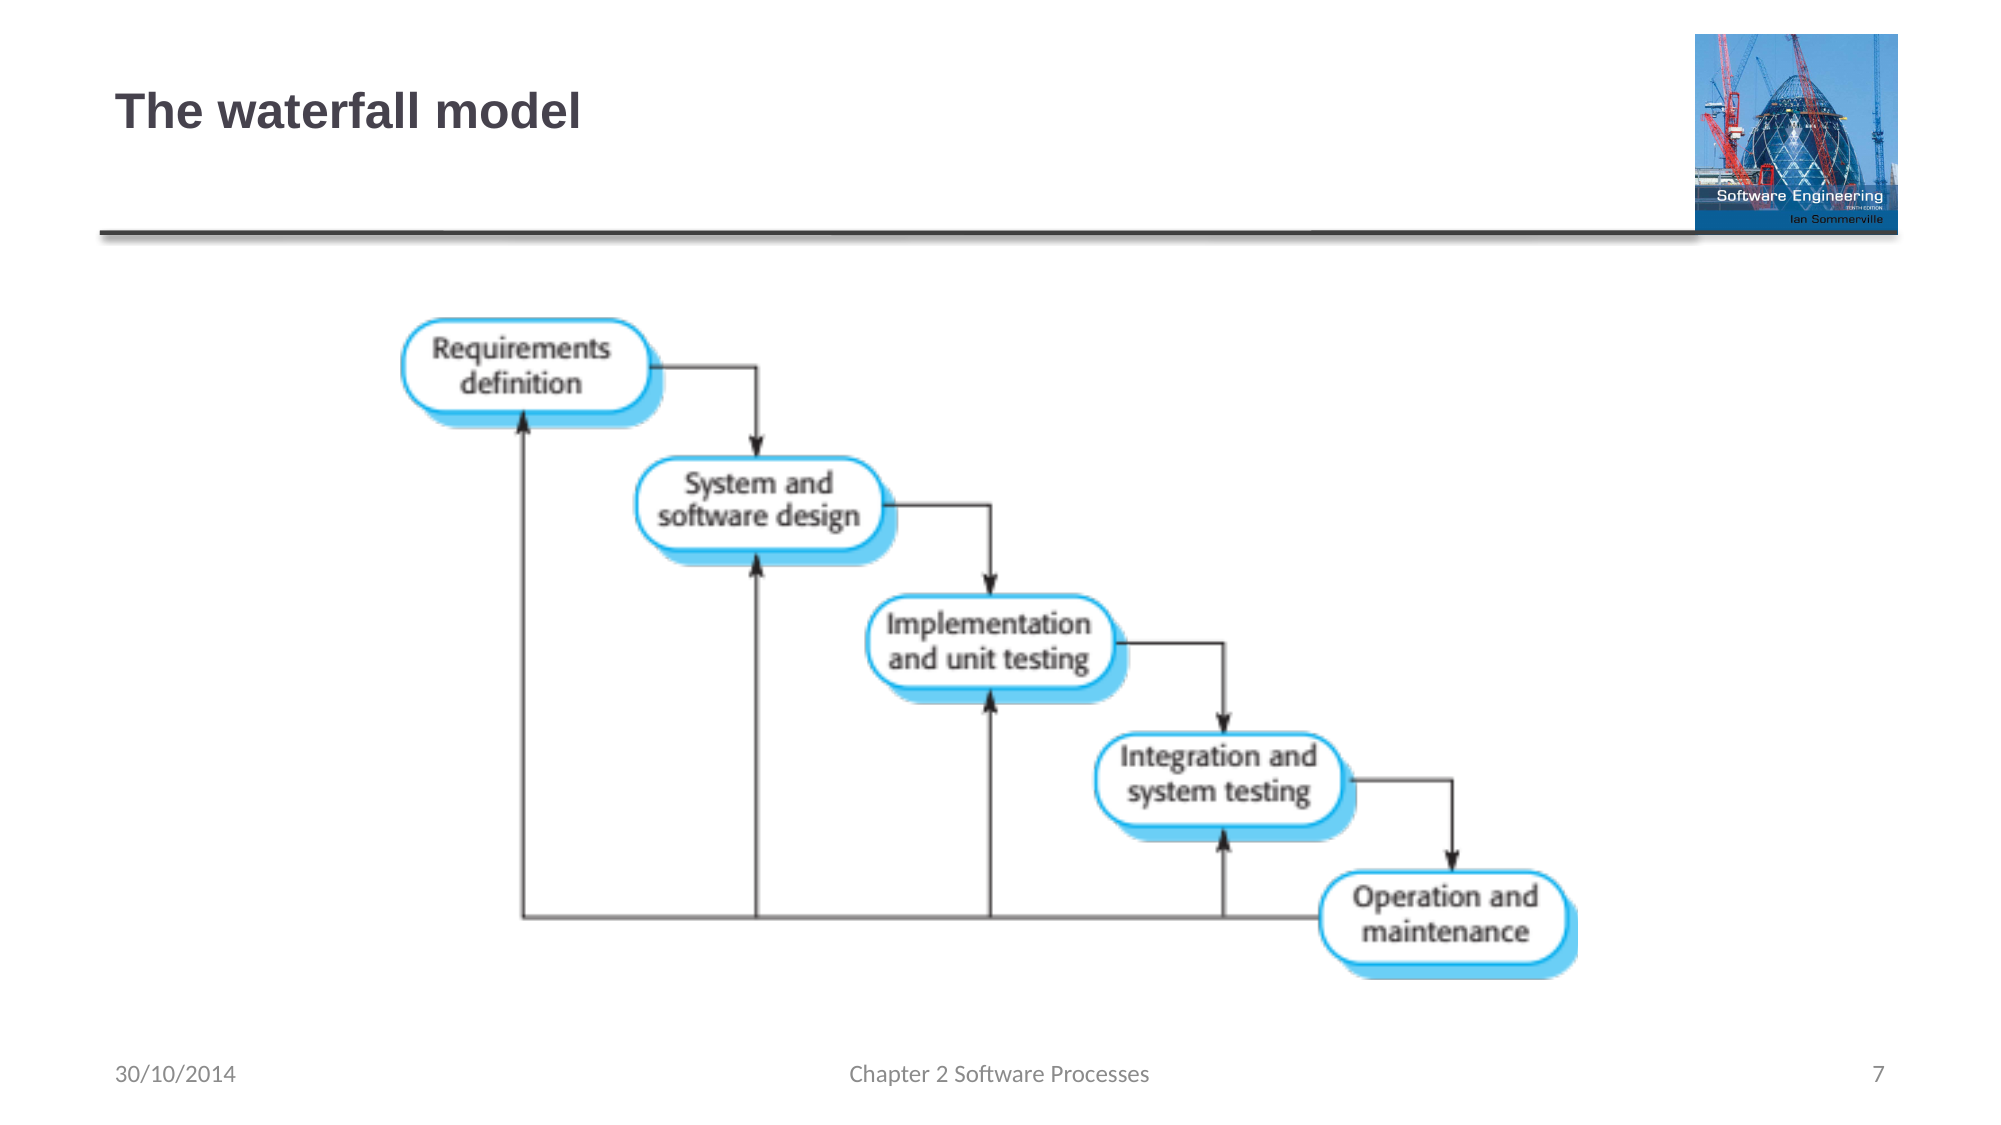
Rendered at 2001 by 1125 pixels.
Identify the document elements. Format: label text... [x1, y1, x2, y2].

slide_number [99, 1042, 567, 1103]
slide_number 7 [1433, 1042, 1900, 1103]
picture [1695, 34, 1898, 230]
title The waterfall model [99, 44, 1696, 233]
picture [399, 316, 1579, 980]
footer Chapter 2 Software Processes [683, 1042, 1317, 1103]
